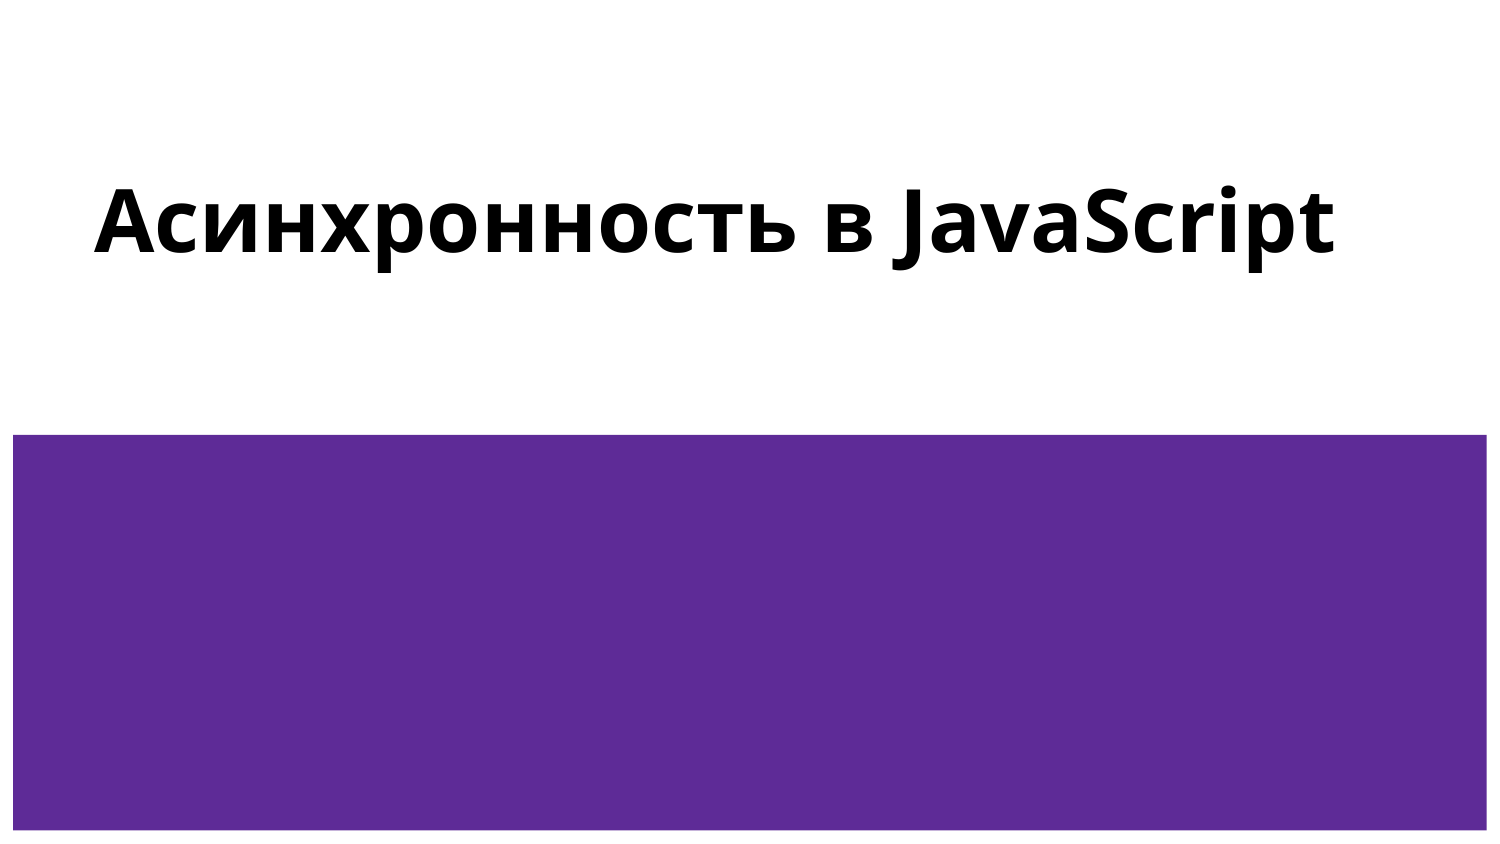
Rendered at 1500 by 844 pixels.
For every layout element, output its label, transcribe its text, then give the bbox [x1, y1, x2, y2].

title Асинхронность в JavaScript [79, 43, 1423, 286]
